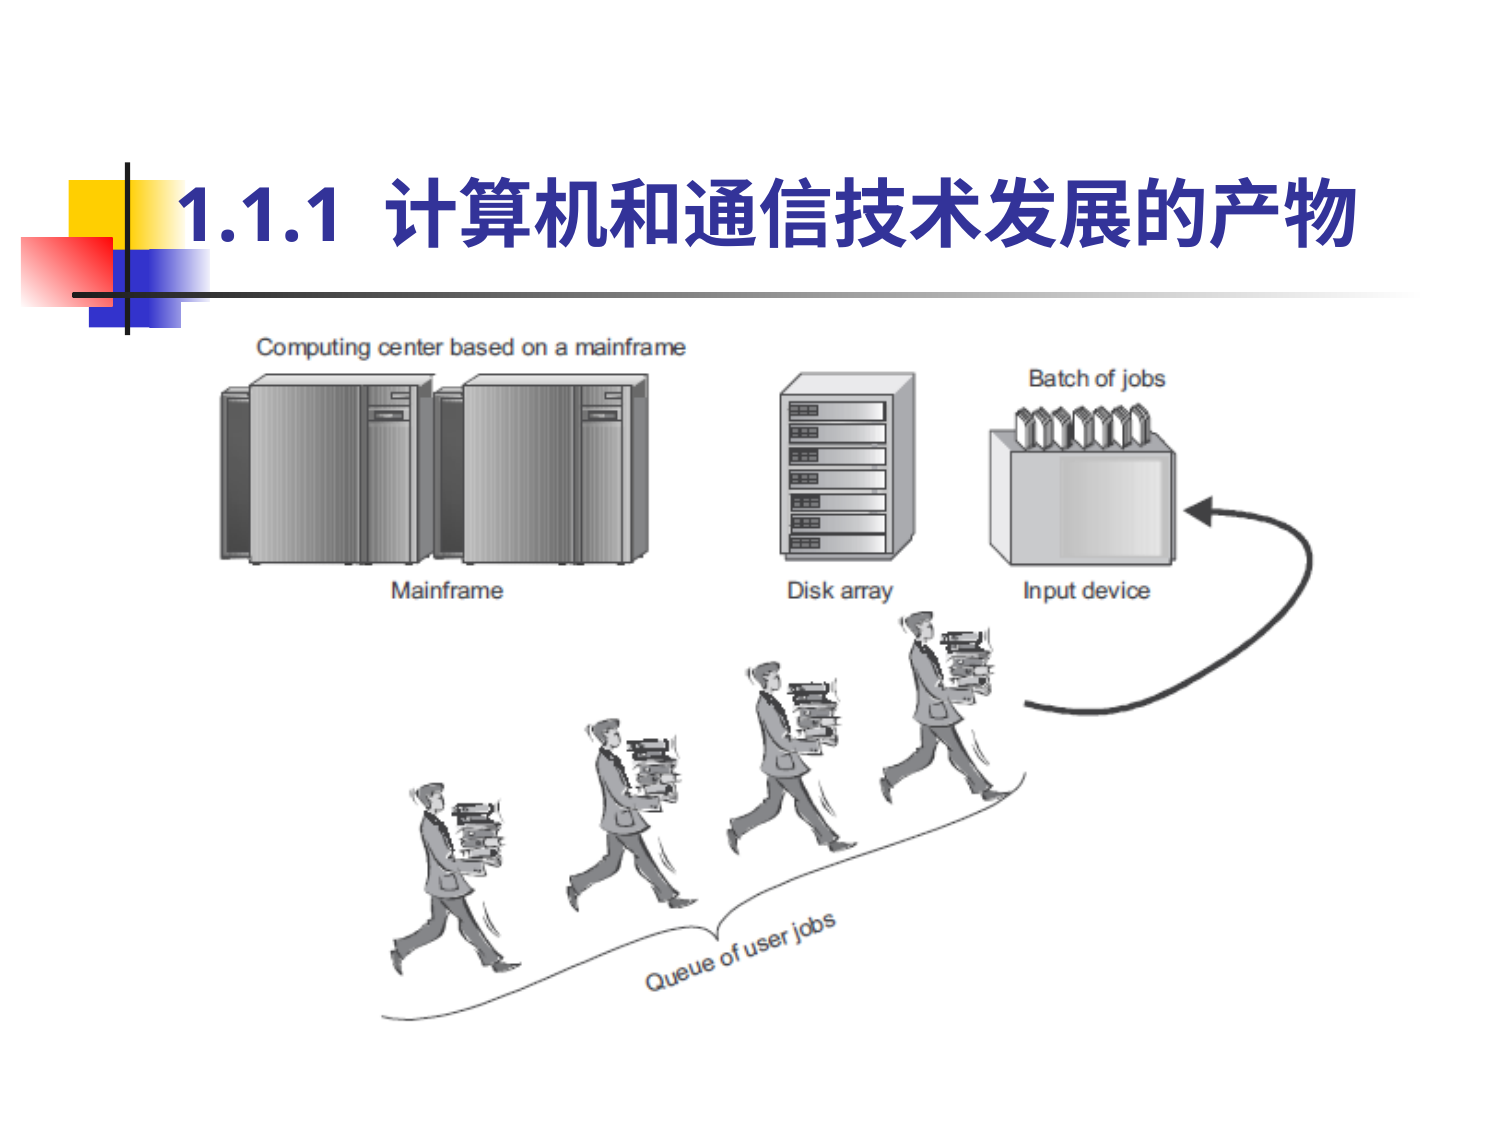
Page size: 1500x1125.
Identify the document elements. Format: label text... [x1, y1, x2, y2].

title 1.1.1 计算机和通信技术发展的产物 [159, 148, 1424, 264]
picture [180, 302, 1369, 1071]
